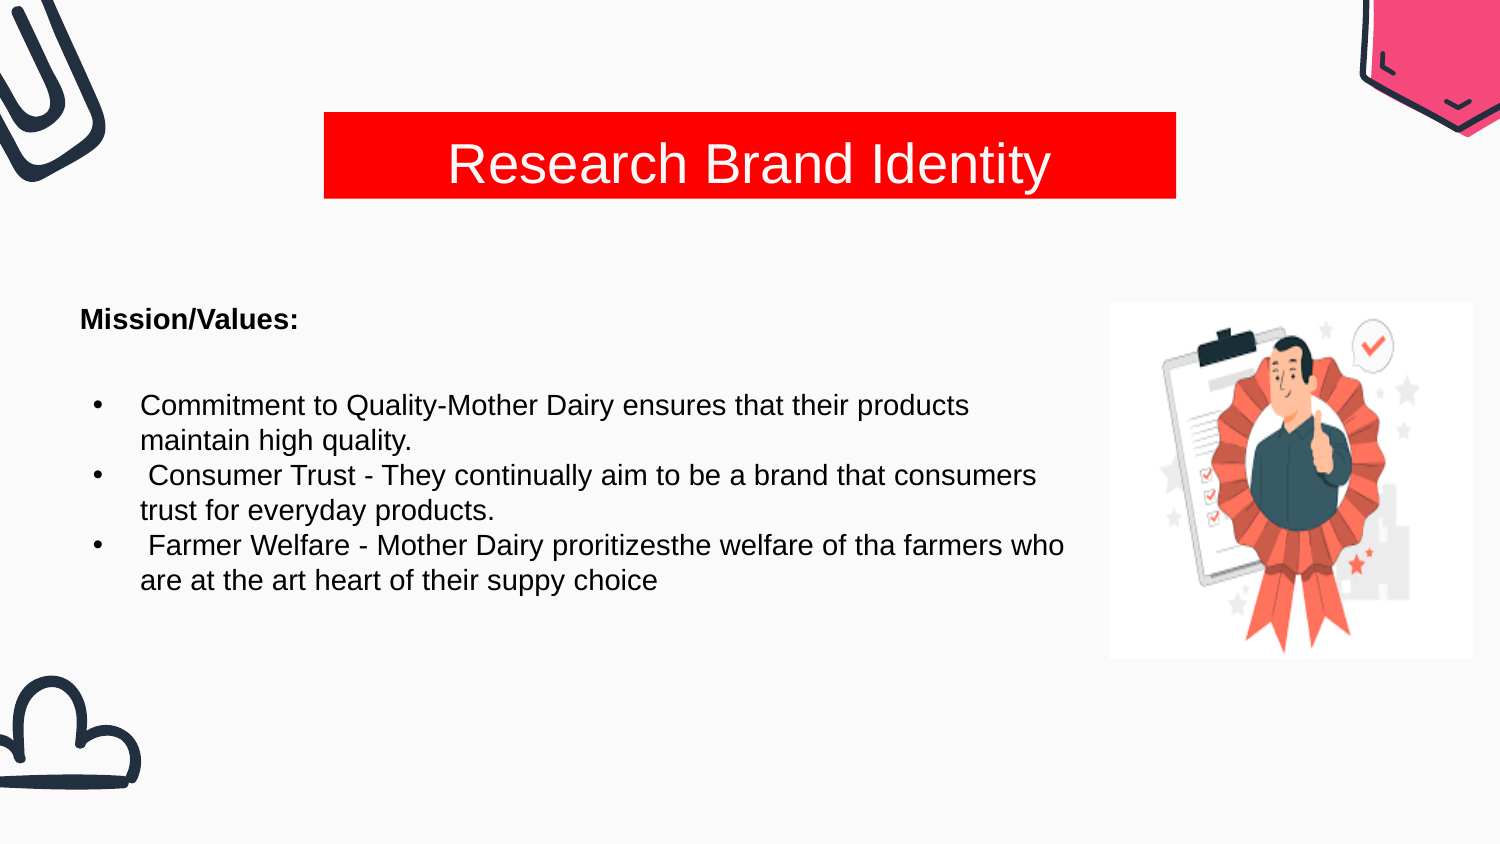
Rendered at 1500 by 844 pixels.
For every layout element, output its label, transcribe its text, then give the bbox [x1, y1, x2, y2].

title Research Brand Identity [323, 112, 1177, 199]
picture [1109, 303, 1473, 659]
text_box Mission/Values: [65, 292, 646, 352]
text_box Commitment to Quality-Mother Dairy ensures that their products maintain high quality. Consumer Trust - They continually aim to be a brand that consumers trust for everyday products. Farmer Welfare - Mother Dairy proritizesthe welfare of tha farmers who are at the art heart of their suppy choice [78, 379, 1104, 674]
